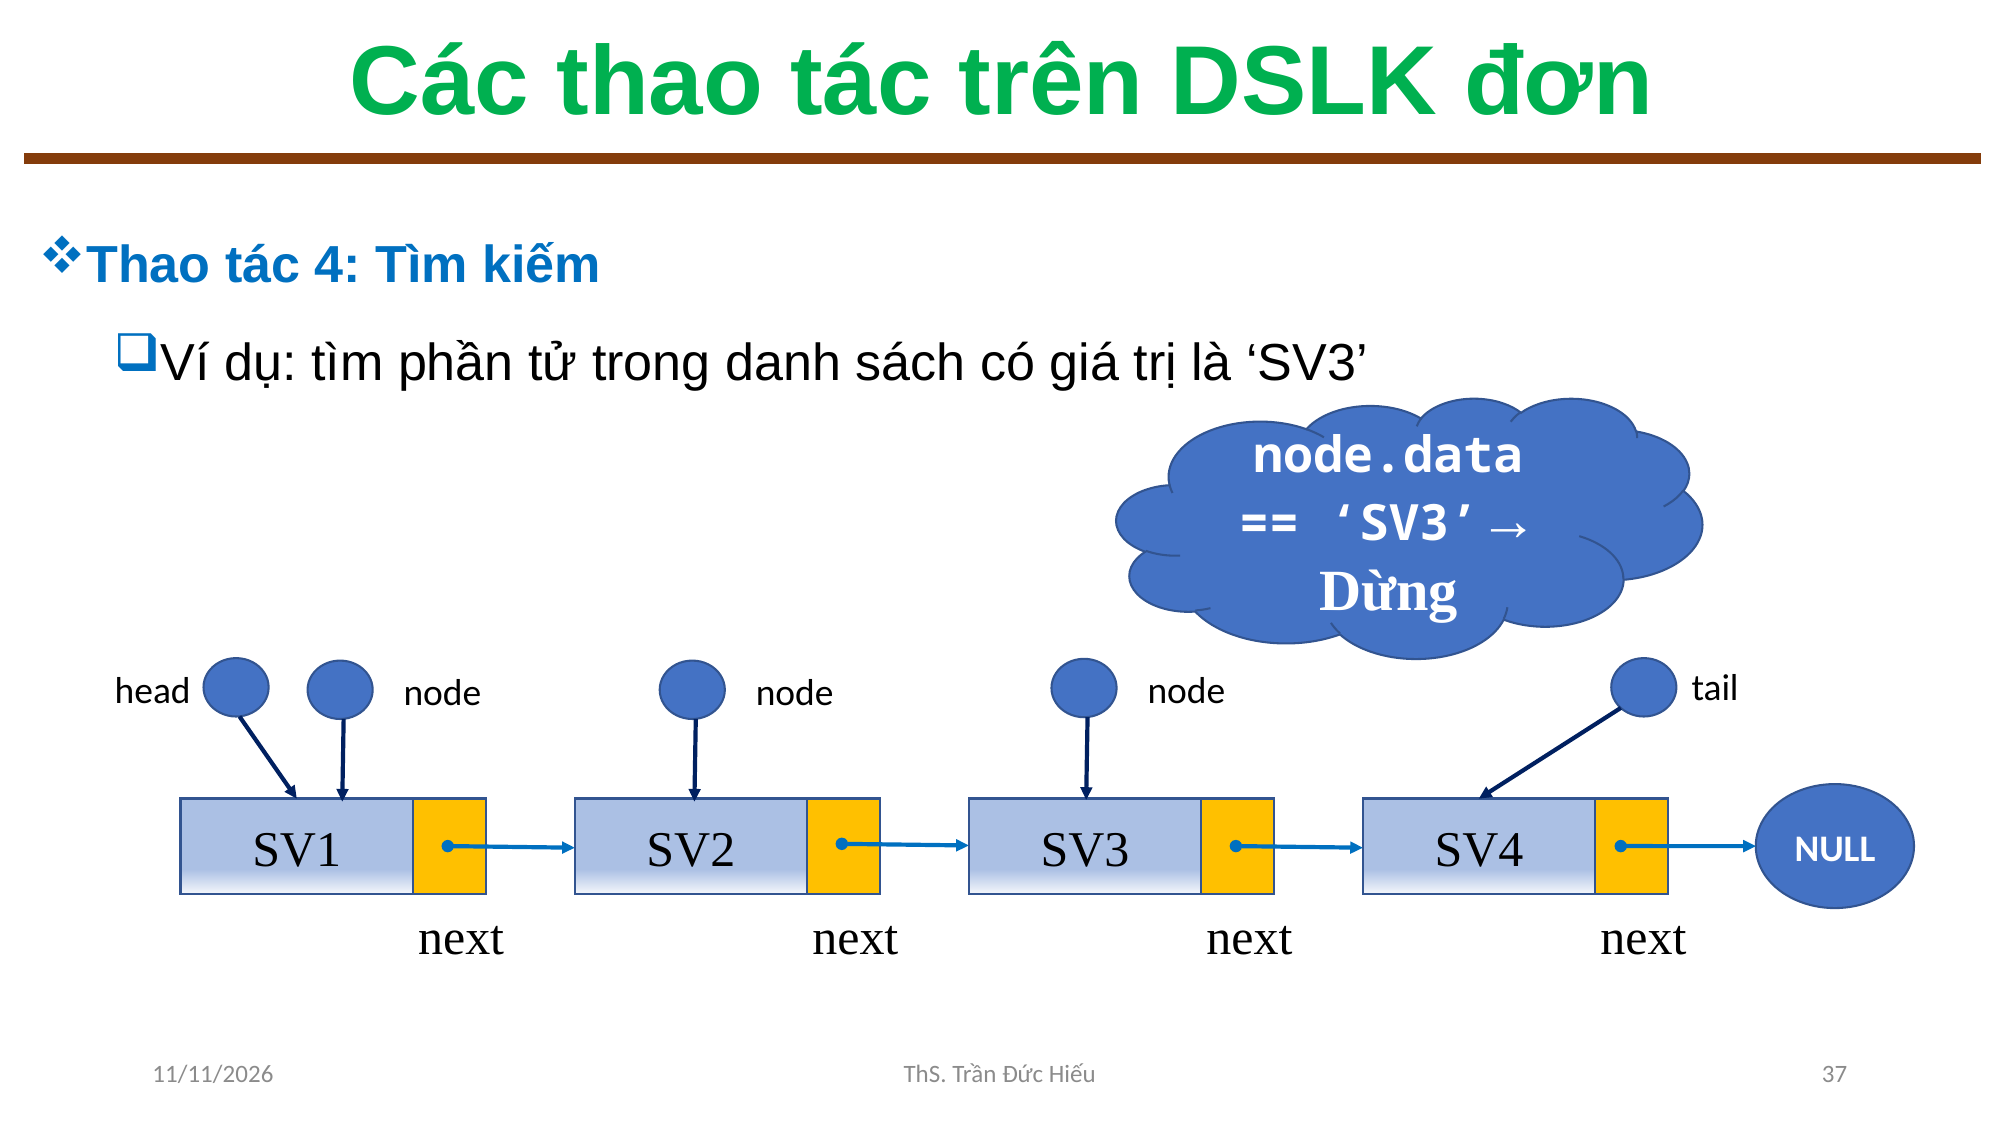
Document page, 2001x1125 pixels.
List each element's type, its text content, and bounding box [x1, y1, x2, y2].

text_box [1050, 657, 1118, 719]
title Các thao tác trên DSLK đơn [24, 22, 1982, 144]
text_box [968, 798, 1363, 973]
text_box next [403, 896, 520, 972]
text_box [306, 659, 374, 721]
text_box [206, 657, 270, 718]
text_box node.data == ‘SV3’→ Dừng [1114, 397, 1704, 661]
text_box next [1585, 896, 1702, 972]
text_box SV4 [1362, 797, 1594, 895]
text_box tail [1676, 655, 1754, 716]
text_box head [99, 658, 206, 719]
text_box [1594, 797, 1669, 895]
text_box [1610, 657, 1676, 718]
text_box SV1 [179, 797, 412, 895]
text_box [1479, 707, 1621, 799]
text_box node [388, 660, 497, 721]
text_box node [1132, 658, 1241, 719]
text_box [806, 797, 881, 895]
list Thao tác 4: Tìm kiếm Ví dụ: tìm phần tử trong danh sách có giá trị là ‘SV3’ [24, 204, 1982, 1112]
text_box SV2 [574, 797, 806, 895]
text_box [658, 659, 726, 721]
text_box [239, 716, 297, 799]
text_box node [741, 660, 849, 721]
text_box next [797, 896, 914, 972]
text_box [412, 797, 487, 895]
text_box NULL [1754, 783, 1916, 910]
